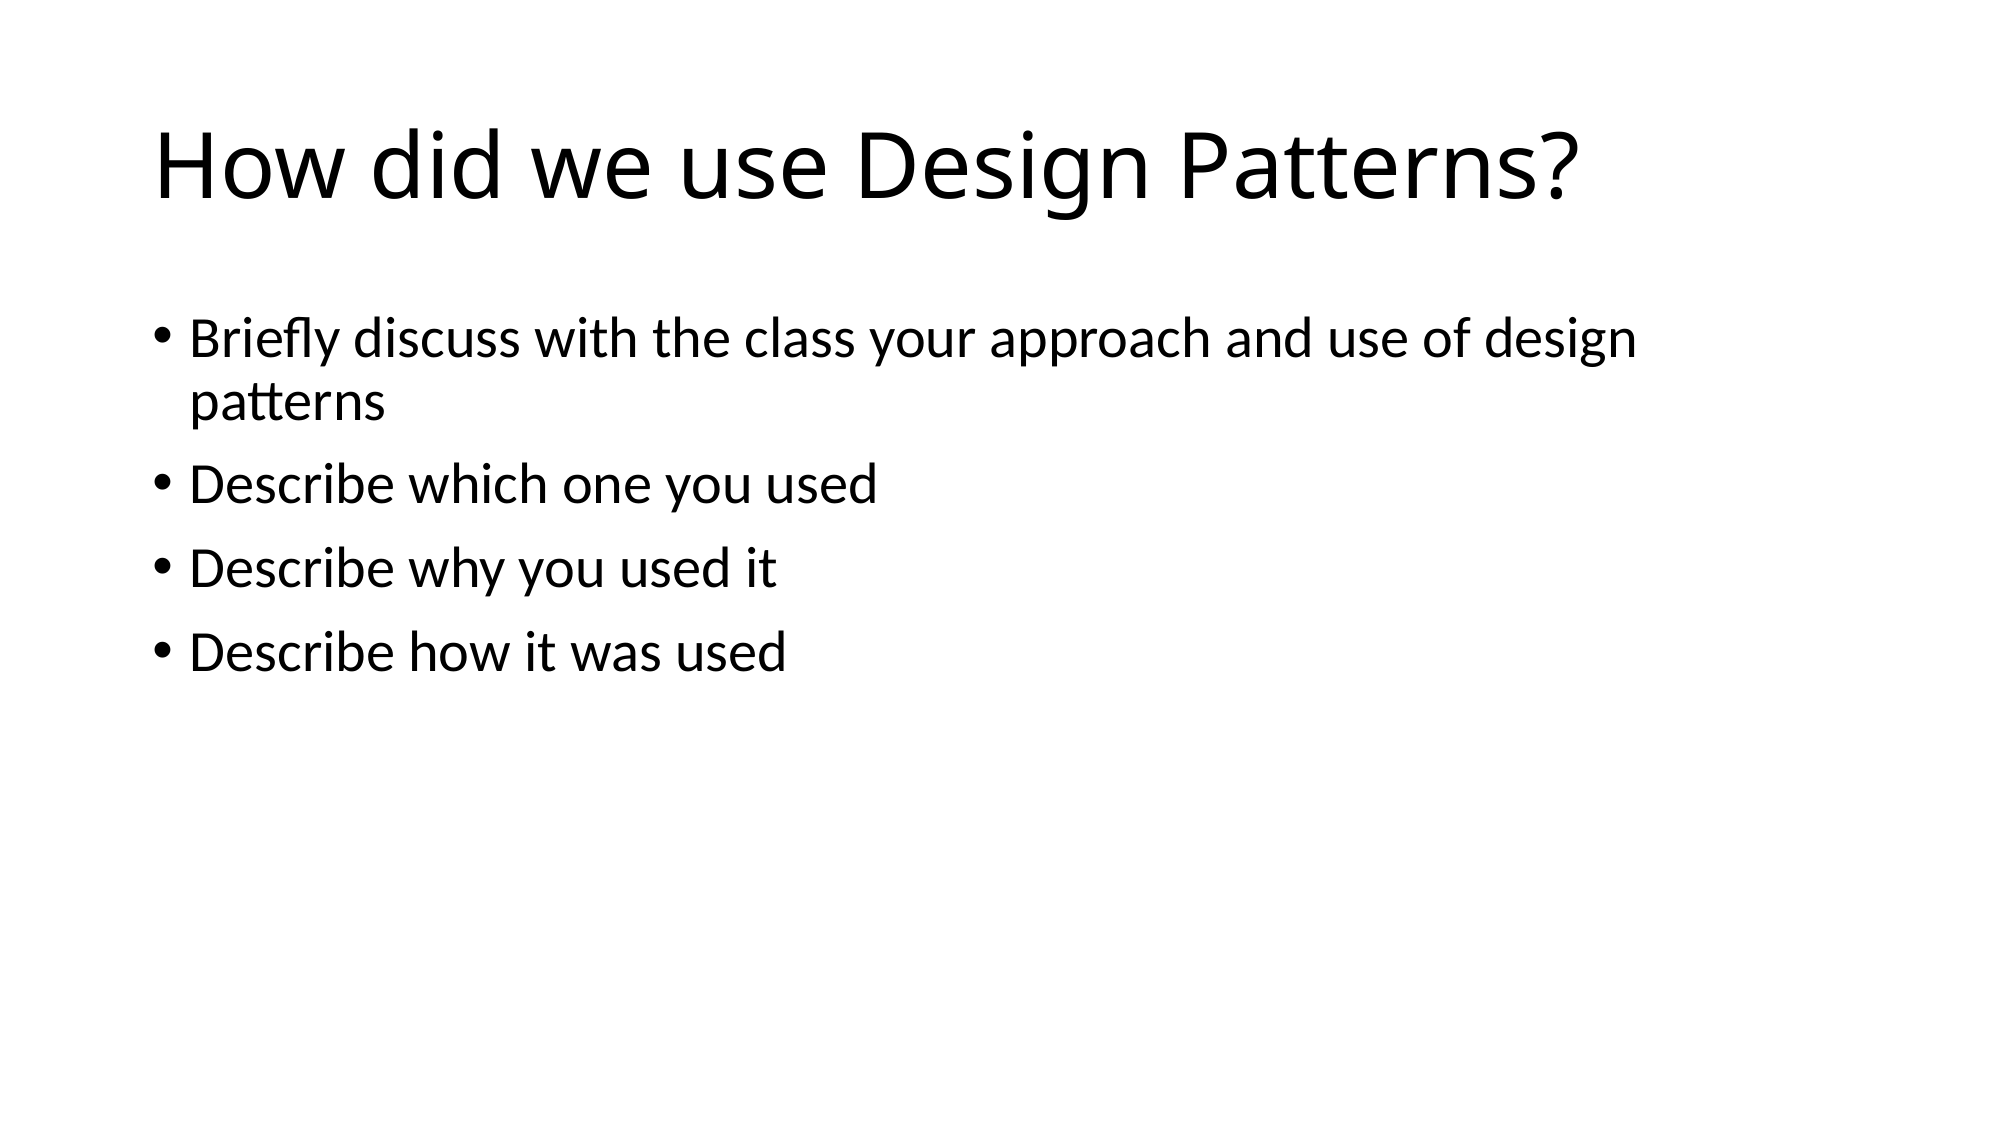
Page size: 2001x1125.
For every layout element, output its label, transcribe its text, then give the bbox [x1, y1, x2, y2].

list Briefly discuss with the class your approach and use of design patterns Describe which one you used Describe why you used it Describe how it was used [137, 299, 1863, 1014]
title How did we use Design Patterns? [137, 59, 1863, 278]
